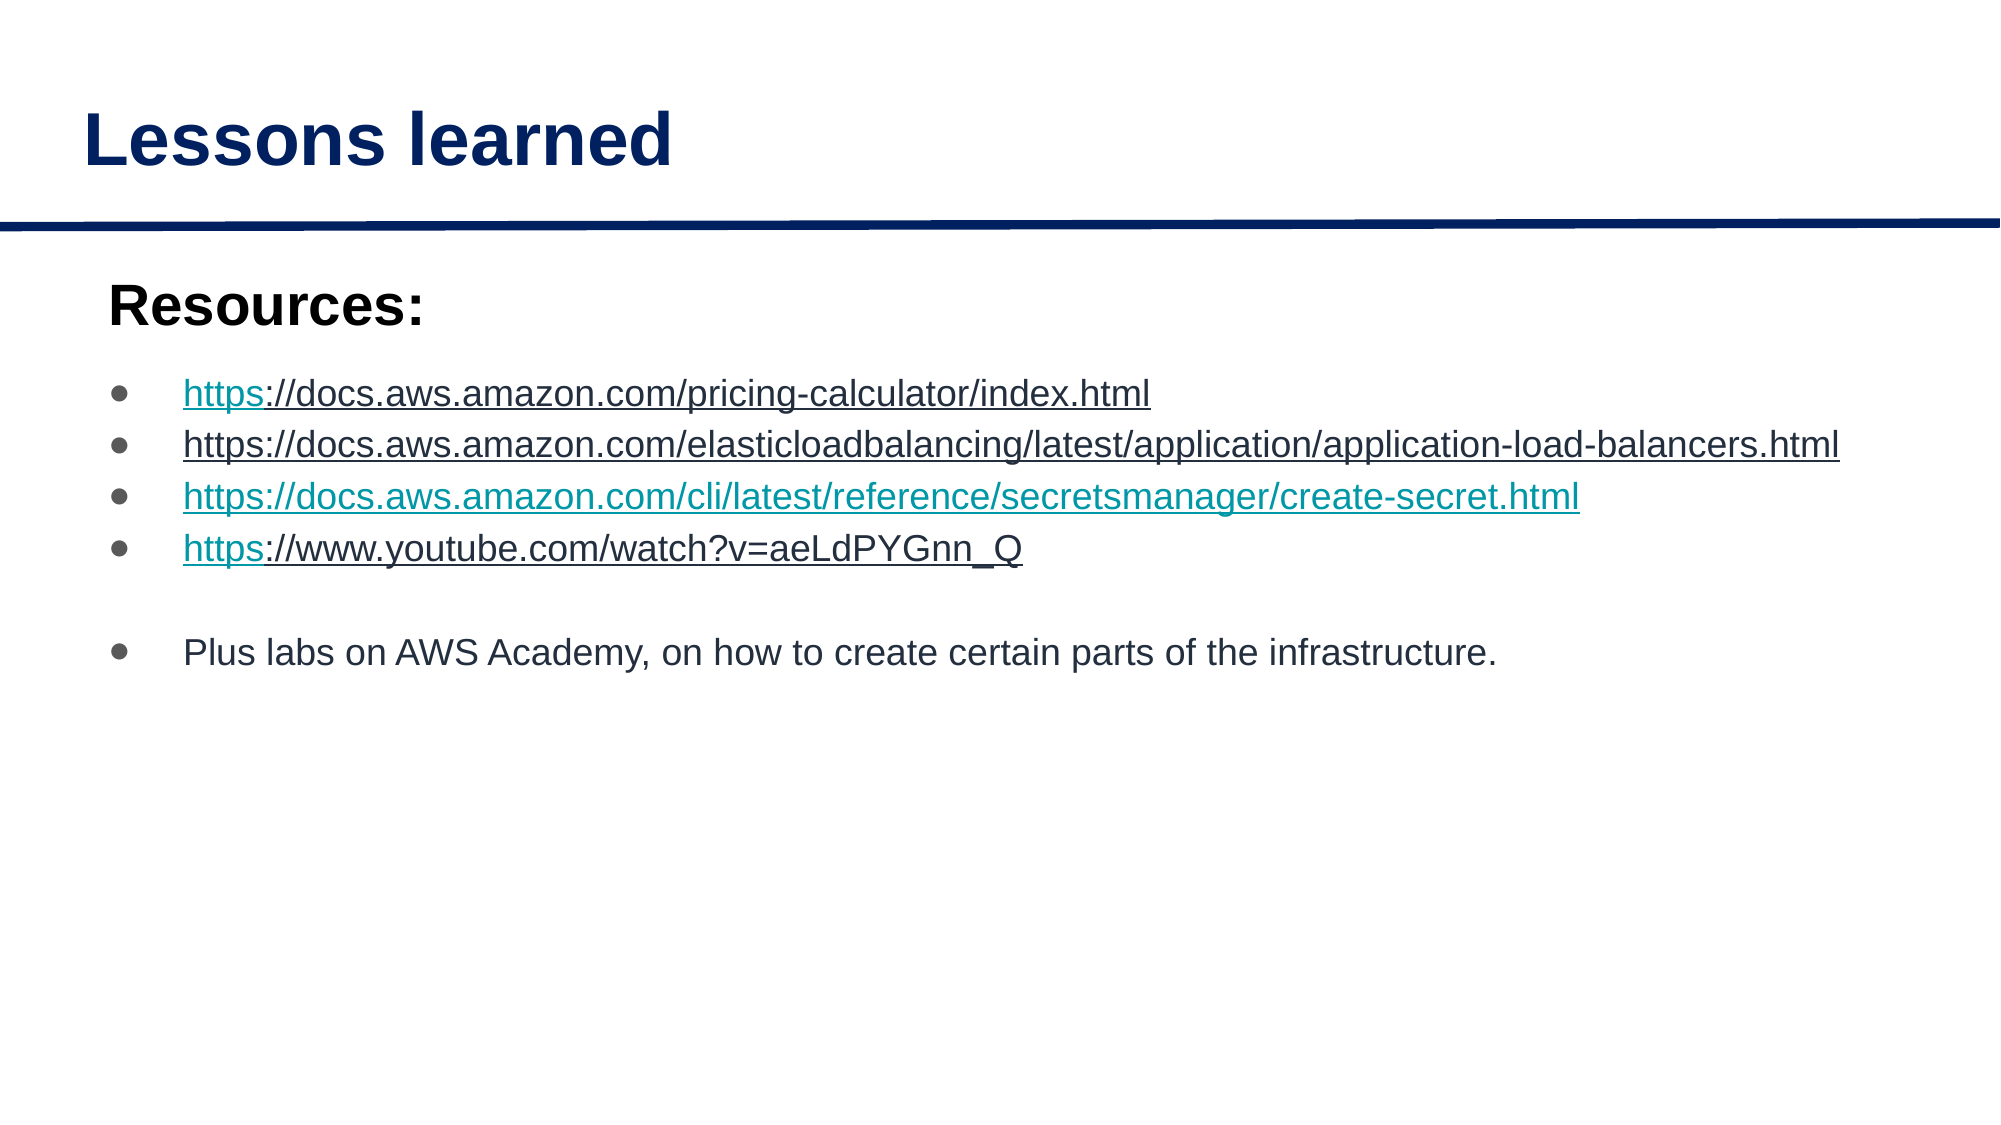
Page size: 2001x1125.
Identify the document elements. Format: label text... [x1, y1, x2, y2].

title Lessons learned [68, 75, 1932, 201]
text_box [0, 222, 2000, 227]
list Resources: https://docs.aws.amazon.com/pricing-calculator/index.html https://docs.aws.amazon.com/elasticloadbalancing/latest/application/application-load-balancers.html https://docs.aws.amazon.com/cli/latest/reference/secretsmanager/create-secret.html https://www.youtube.com/watch?v=aeLdPYGnn_Q Plus labs on AWS Academy, on how to create certain parts of the infrastructure. [68, 252, 1932, 1096]
